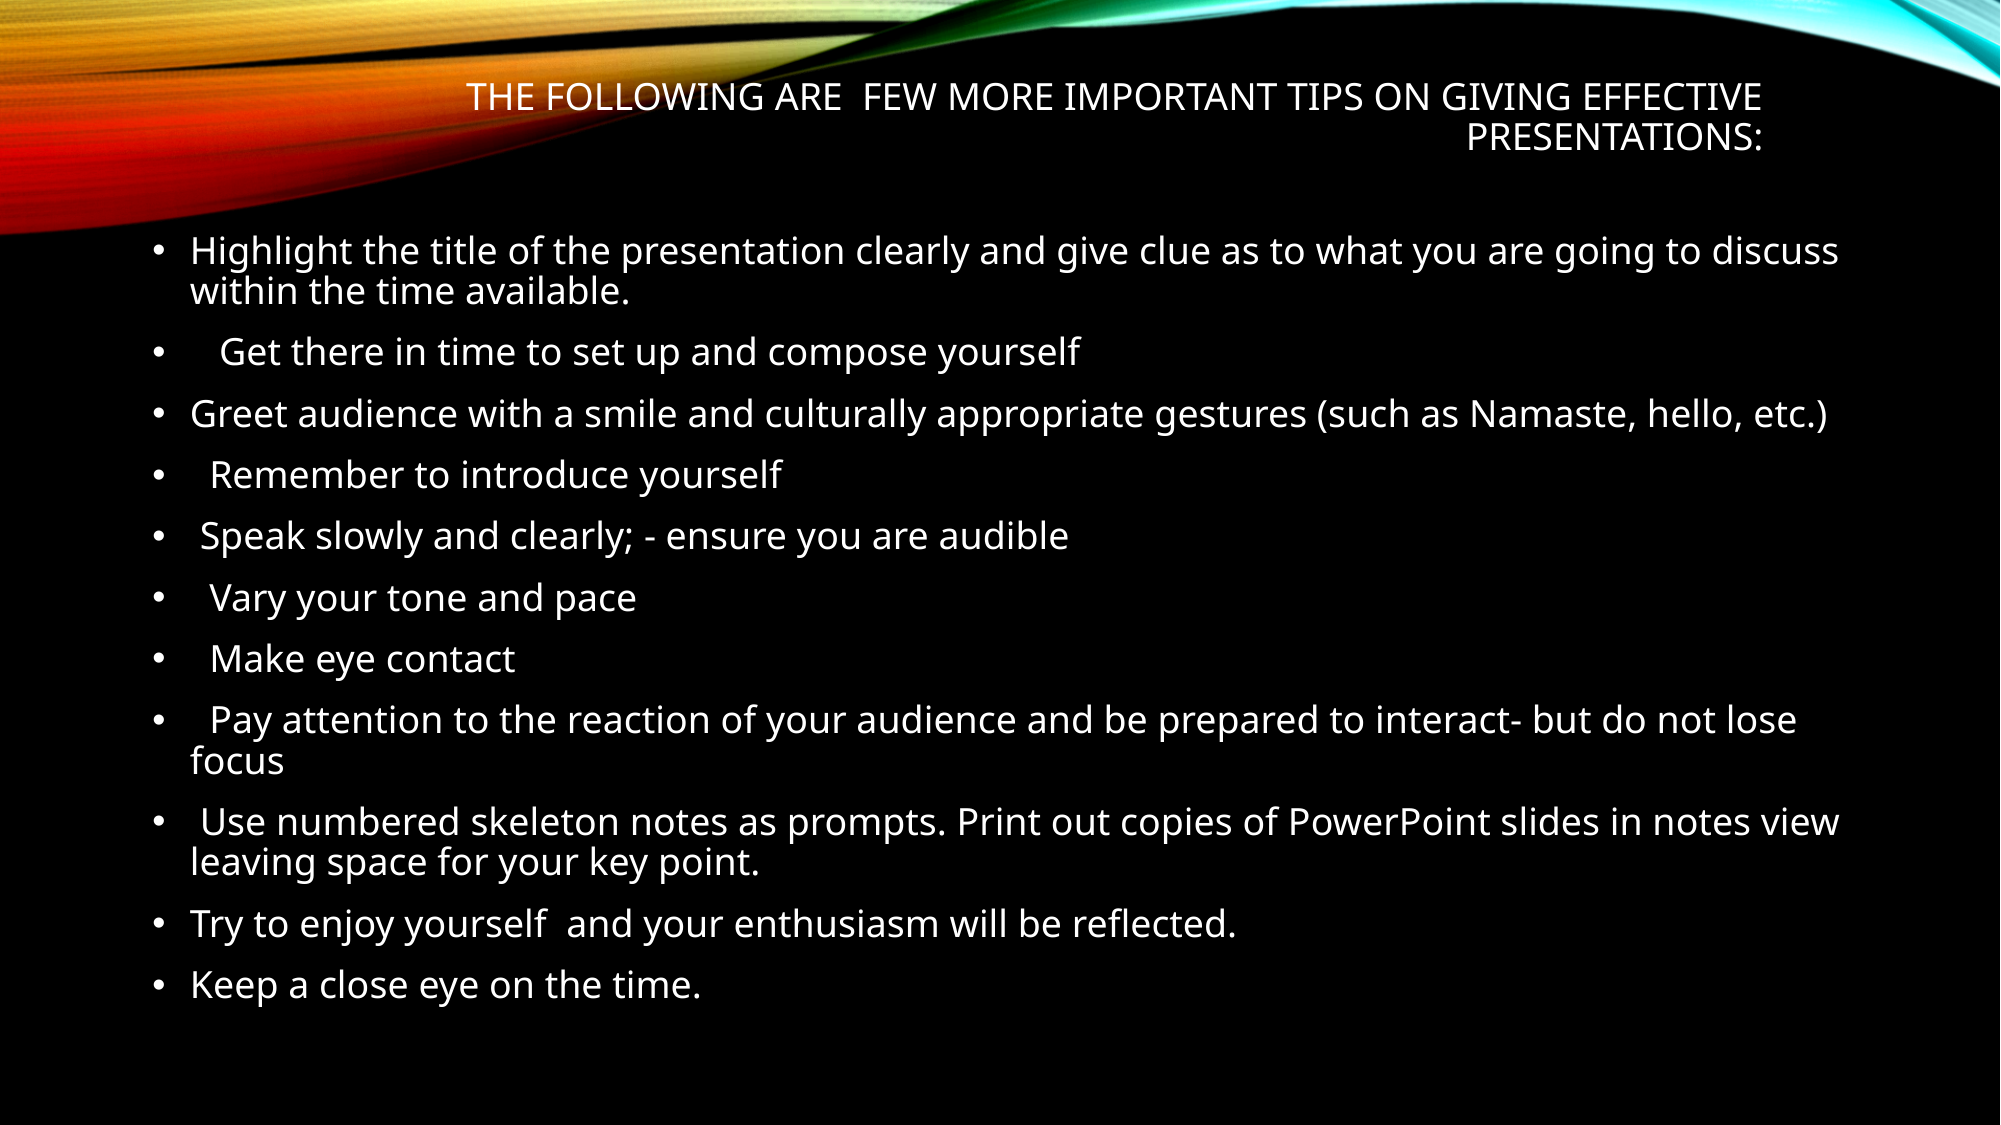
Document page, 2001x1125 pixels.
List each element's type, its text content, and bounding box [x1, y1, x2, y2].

title The following are few more important tips on giving effective presentations: [366, 12, 1779, 224]
picture [0, 0, 2000, 237]
list Highlight the title of the presentation clearly and give clue as to what you are going to discuss within the time available. Get there in time to set up and compose yourself Greet audience with a smile and culturally appropriate gestures (such as Namaste, hello, etc.) Remember to introduce yourself Speak slowly and clearly; - ensure you are audible Vary your tone and pace Make eye contact Pay attention to the reaction of your audience and be prepared to interact- but do not lose focus Use numbered skeleton notes as prompts. Print out copies of PowerPoint slides in notes view leaving space for your key point. Try to enjoy yourself and your enthusiasm will be reflected. Keep a close eye on the time. [137, 224, 1863, 1101]
